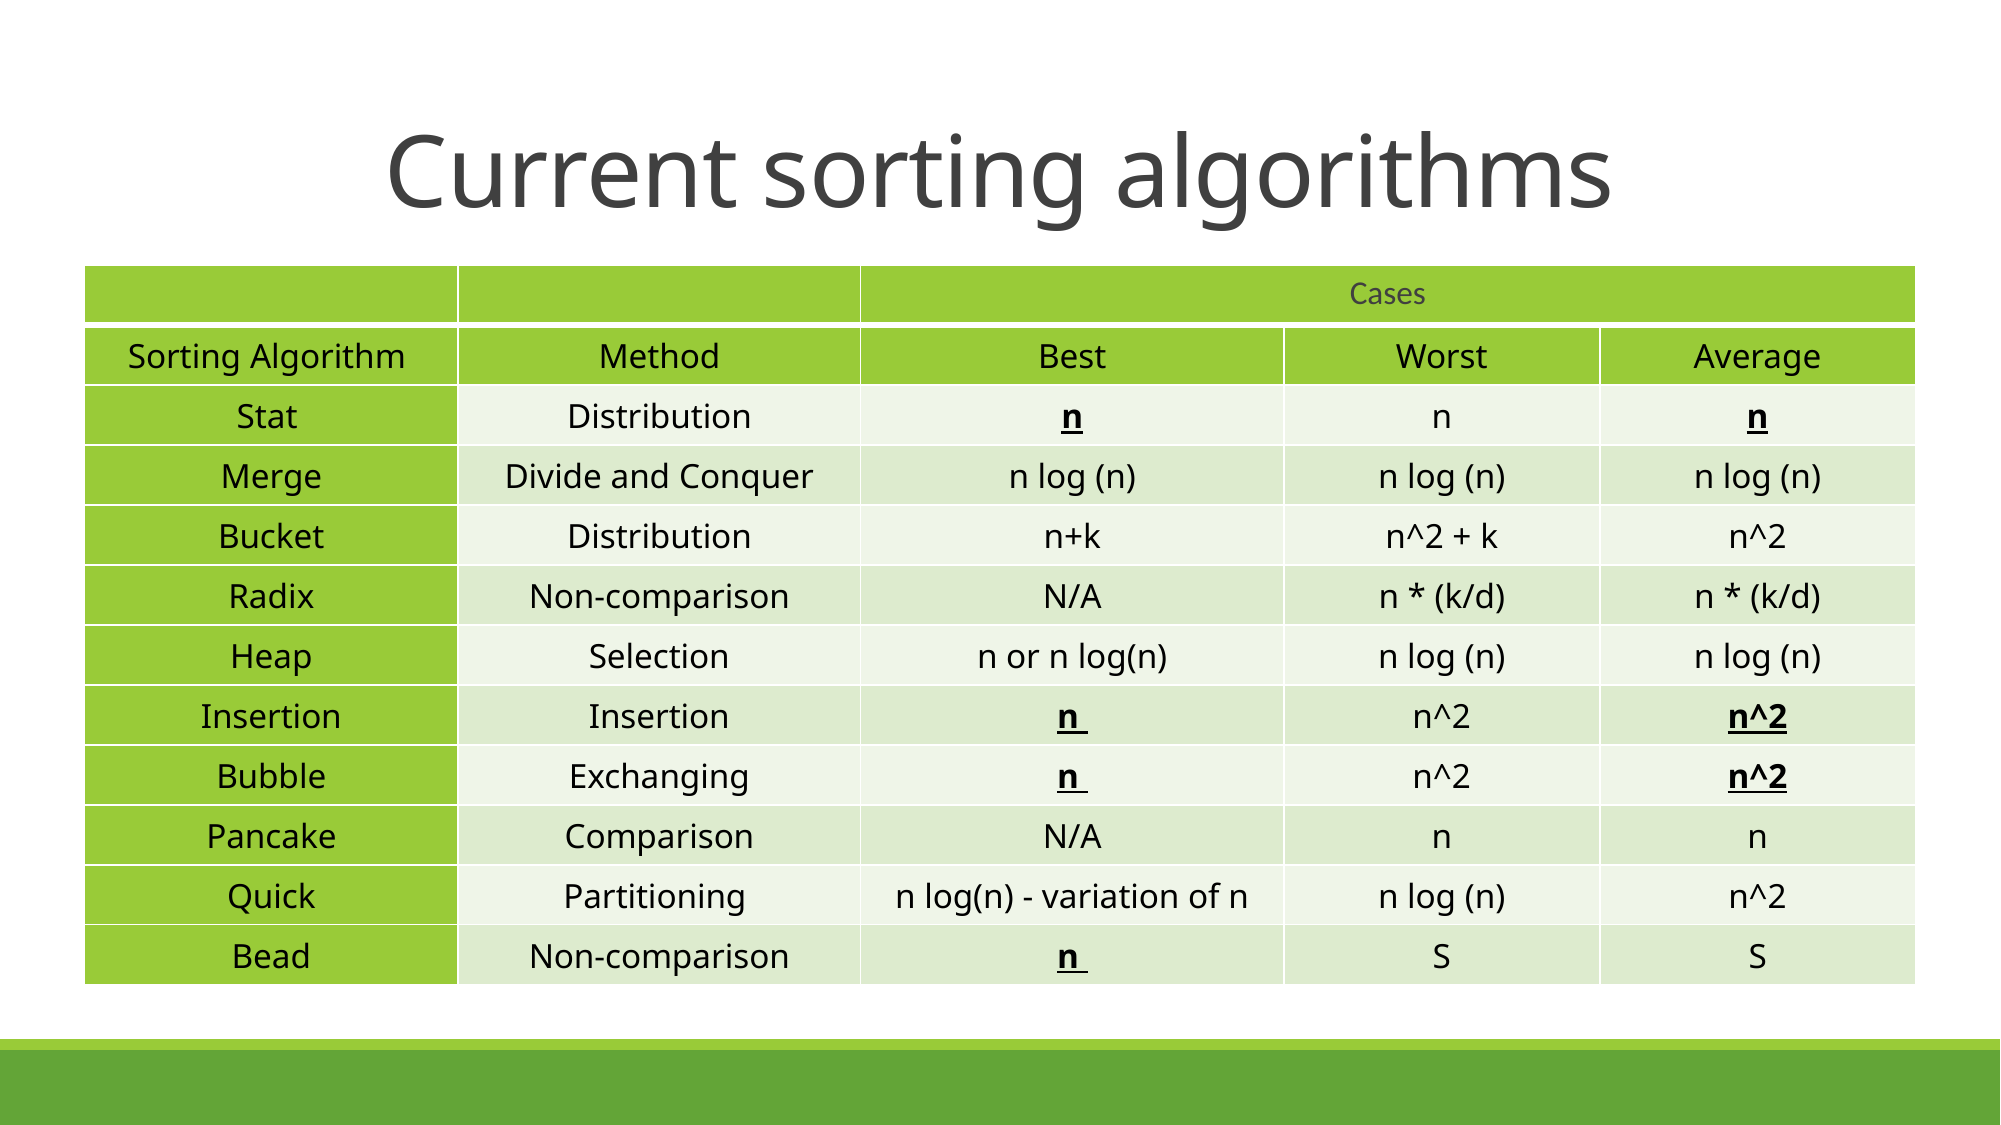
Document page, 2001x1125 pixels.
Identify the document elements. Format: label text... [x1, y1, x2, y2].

table_cell Partitioning [459, 866, 860, 924]
table_cell N/A [861, 806, 1283, 864]
table_cell Method [459, 328, 860, 384]
table_cell S [1285, 925, 1599, 984]
table_cell n [1285, 386, 1599, 444]
table_cell Radix [85, 566, 457, 624]
table_cell Sorting Algorithm [85, 328, 457, 384]
table_cell n * (k/d) [1601, 566, 1915, 624]
table_cell n log (n) [1285, 866, 1599, 924]
table_cell Distribution [459, 386, 860, 444]
table_cell Stat [85, 386, 457, 444]
table_cell n [1601, 806, 1915, 864]
table_cell n log(n) - variation of n [861, 866, 1283, 924]
table_cell Worst [1285, 328, 1599, 384]
table_cell n^2 [1601, 866, 1915, 924]
table_cell n+k [861, 506, 1283, 564]
table_cell n^2 [1601, 506, 1915, 564]
table_cell Pancake [85, 806, 457, 864]
table_cell Average [1601, 328, 1915, 384]
table_cell n log (n) [861, 446, 1283, 504]
table_cell n [861, 925, 1283, 984]
table_cell n log (n) [1285, 446, 1599, 504]
table_cell Quick [85, 866, 457, 924]
table_cell Bead [85, 925, 457, 984]
table_cell n^2 [1601, 746, 1915, 804]
table_cell Heap [85, 626, 457, 684]
table_cell n^2 [1285, 746, 1599, 804]
table_cell n^2 + k [1285, 506, 1599, 564]
table_cell n log (n) [1601, 446, 1915, 504]
table_header [459, 266, 860, 322]
table_cell n^2 [1601, 686, 1915, 744]
table_cell n [861, 746, 1283, 804]
table_cell Merge [85, 446, 457, 504]
table_cell Insertion [85, 686, 457, 744]
table_cell Non-comparison [459, 566, 860, 624]
table_header [85, 266, 457, 322]
table_cell Non-comparison [459, 925, 860, 984]
table_cell Insertion [459, 686, 860, 744]
table_cell Distribution [459, 506, 860, 564]
table_cell S [1601, 925, 1915, 984]
table_cell Divide and Conquer [459, 446, 860, 504]
table_cell n^2 [1285, 686, 1599, 744]
table_cell n * (k/d) [1285, 566, 1599, 624]
table_cell n [1601, 386, 1915, 444]
table_cell n or n log(n) [861, 626, 1283, 684]
table_cell N/A [861, 566, 1283, 624]
table_cell Comparison [459, 806, 860, 864]
table_cell Bucket [85, 506, 457, 564]
table_cell n log (n) [1285, 626, 1599, 684]
table_header Cases [861, 266, 1915, 322]
table_cell n log (n) [1601, 626, 1915, 684]
table_cell Selection [459, 626, 860, 684]
table_cell Best [861, 328, 1283, 384]
table_cell n [861, 386, 1283, 444]
table_cell n [861, 686, 1283, 744]
table_cell n [1285, 806, 1599, 864]
table_cell Exchanging [459, 746, 860, 804]
text_box Current sorting algorithms [174, 0, 1825, 238]
table_cell Bubble [85, 746, 457, 804]
